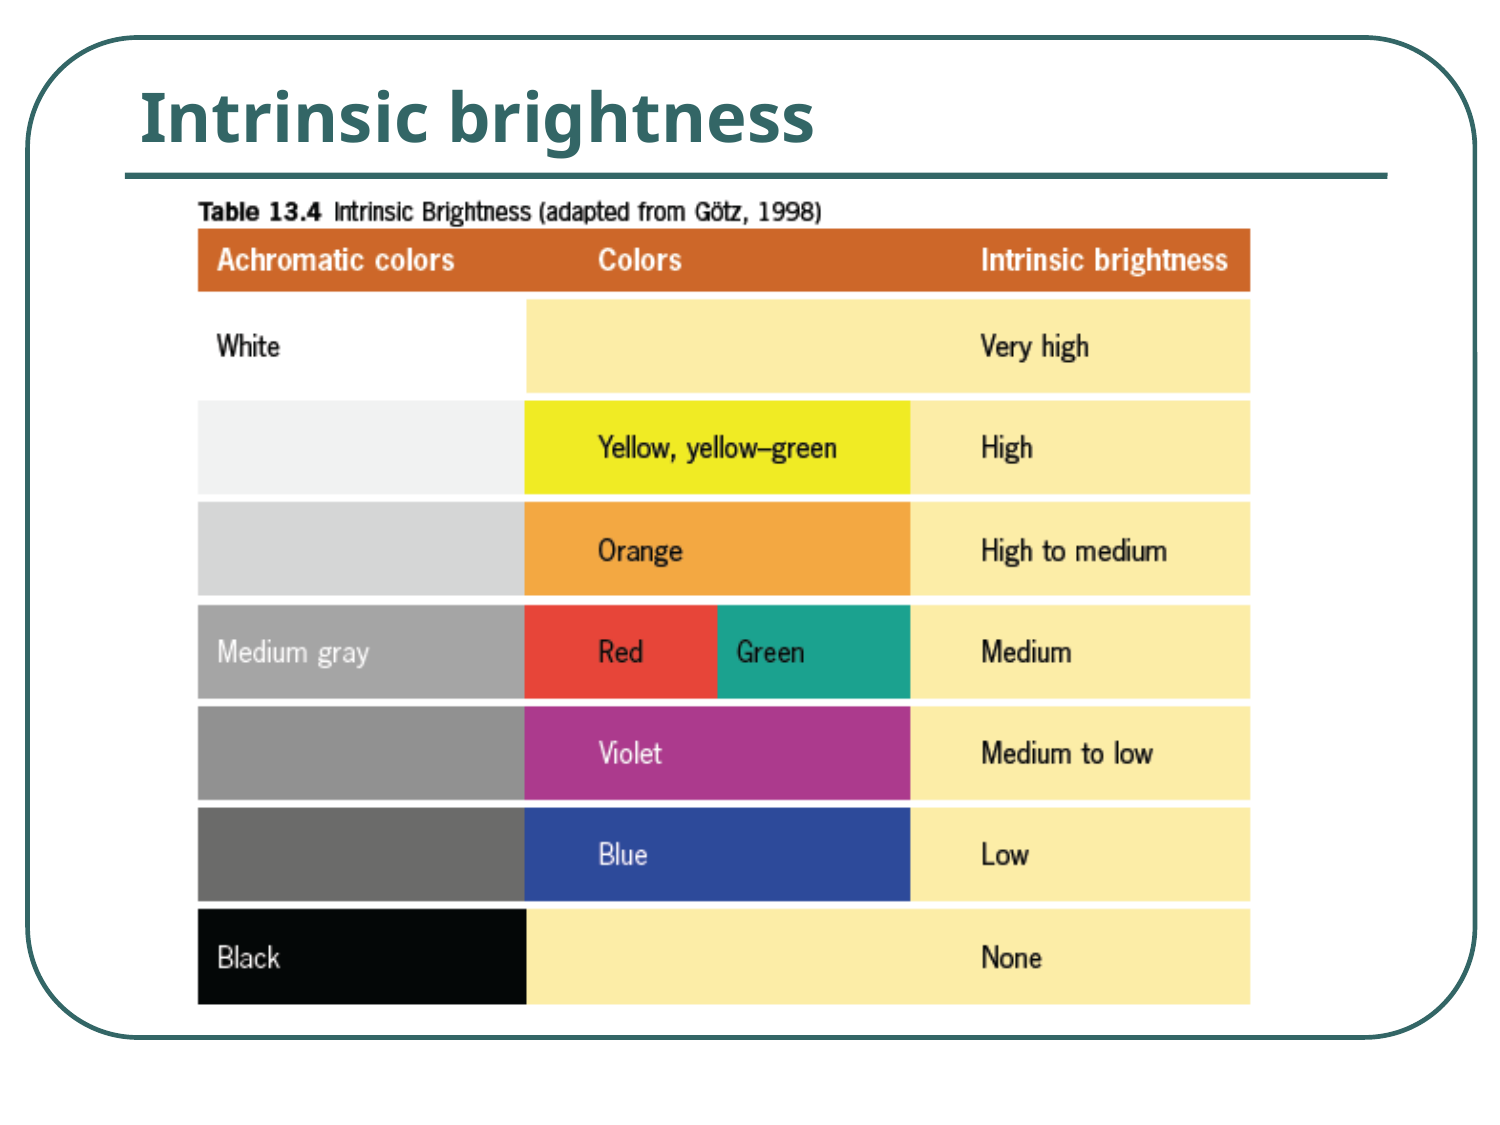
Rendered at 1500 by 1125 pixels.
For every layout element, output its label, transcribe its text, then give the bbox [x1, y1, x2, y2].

picture [187, 187, 1266, 1024]
title Intrinsic brightness [124, 0, 1430, 165]
